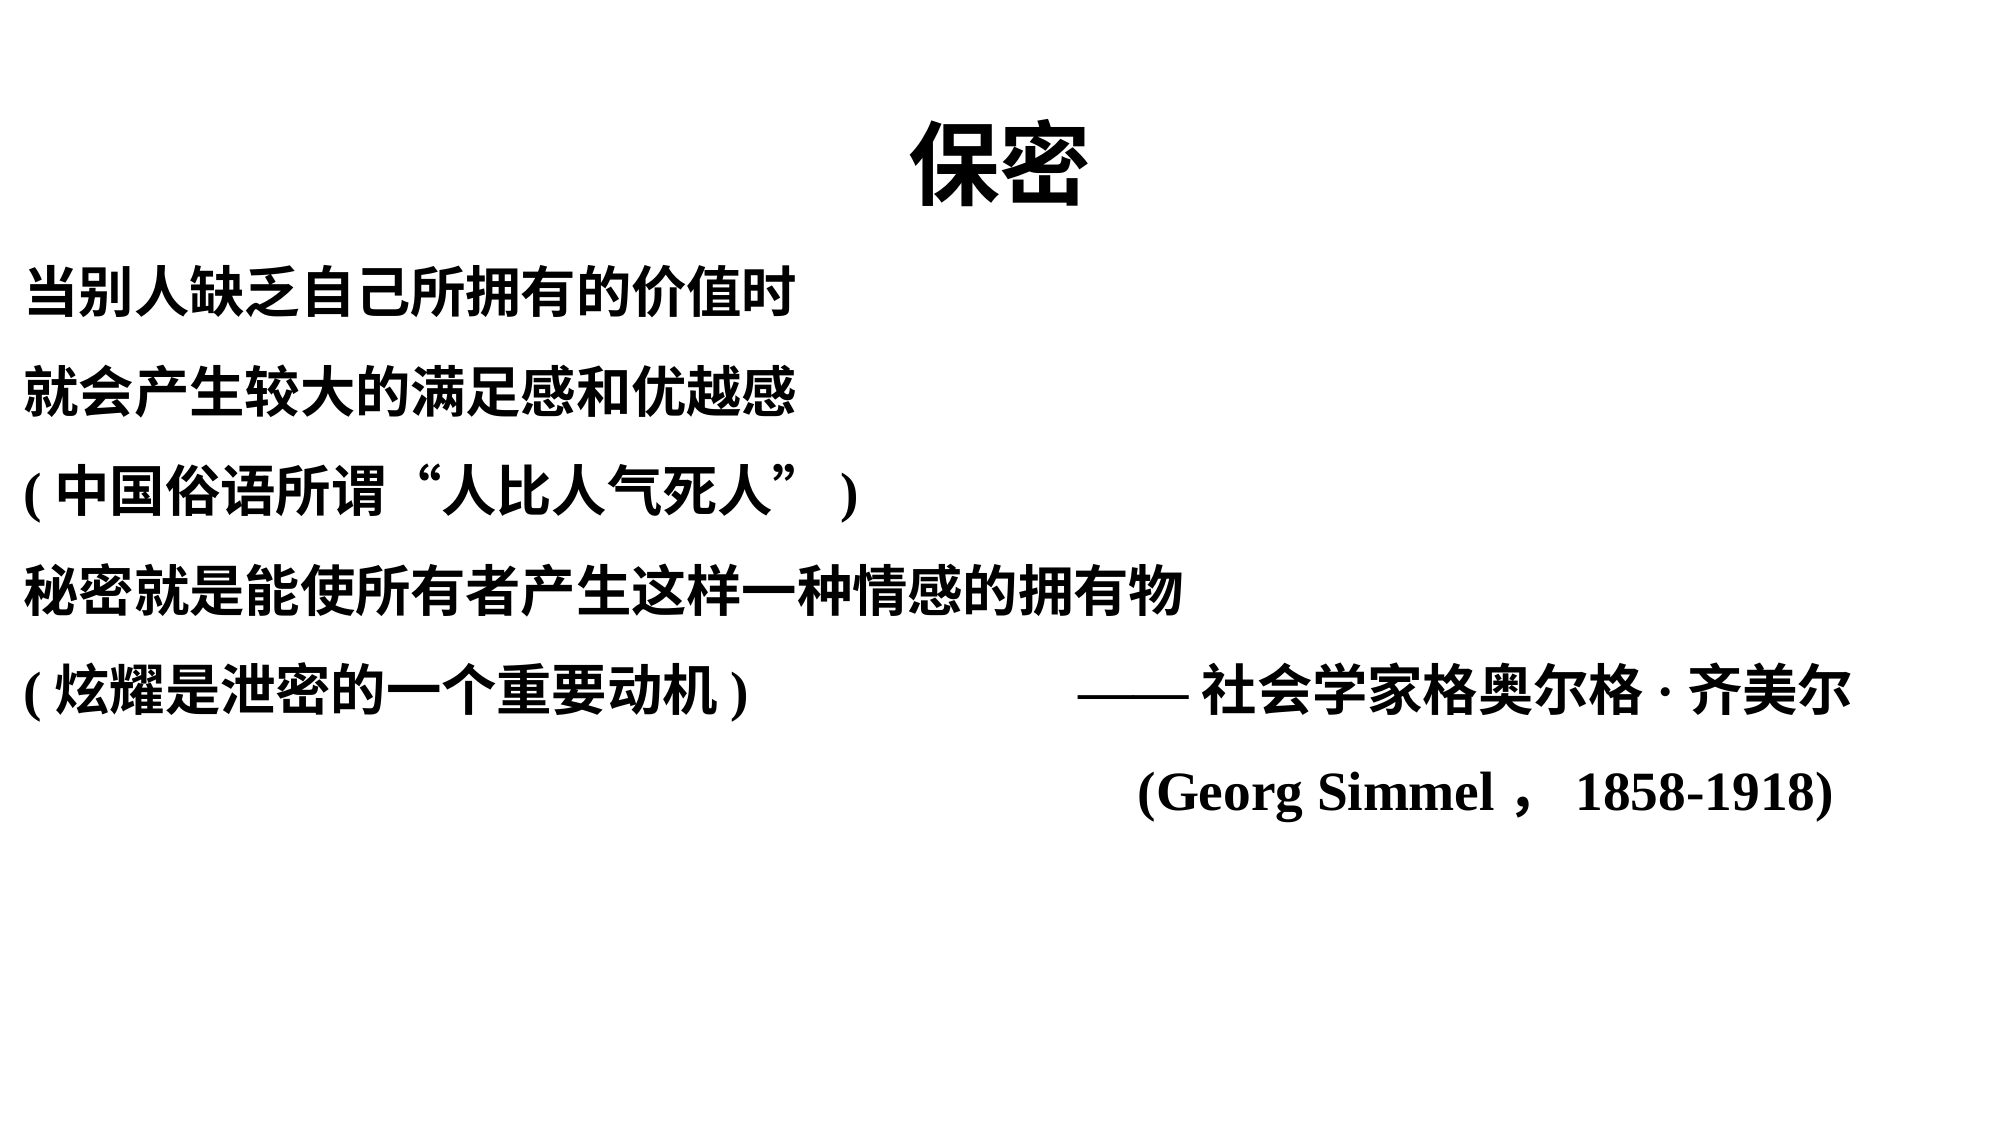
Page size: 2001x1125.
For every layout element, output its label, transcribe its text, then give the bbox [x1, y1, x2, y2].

title 保密 [137, 59, 1863, 216]
list 当别人缺乏自己所拥有的价值时 就会产生较大的满足感和优越感 (中国俗语所谓“人比人气死人”) 秘密就是能使所有者产生这样一种情感的拥有物 (炫耀是泄密的一个重要动机) ——社会学家格奥尔格·齐美尔 (Georg Simmel，1858-1918) [8, 216, 1937, 1002]
